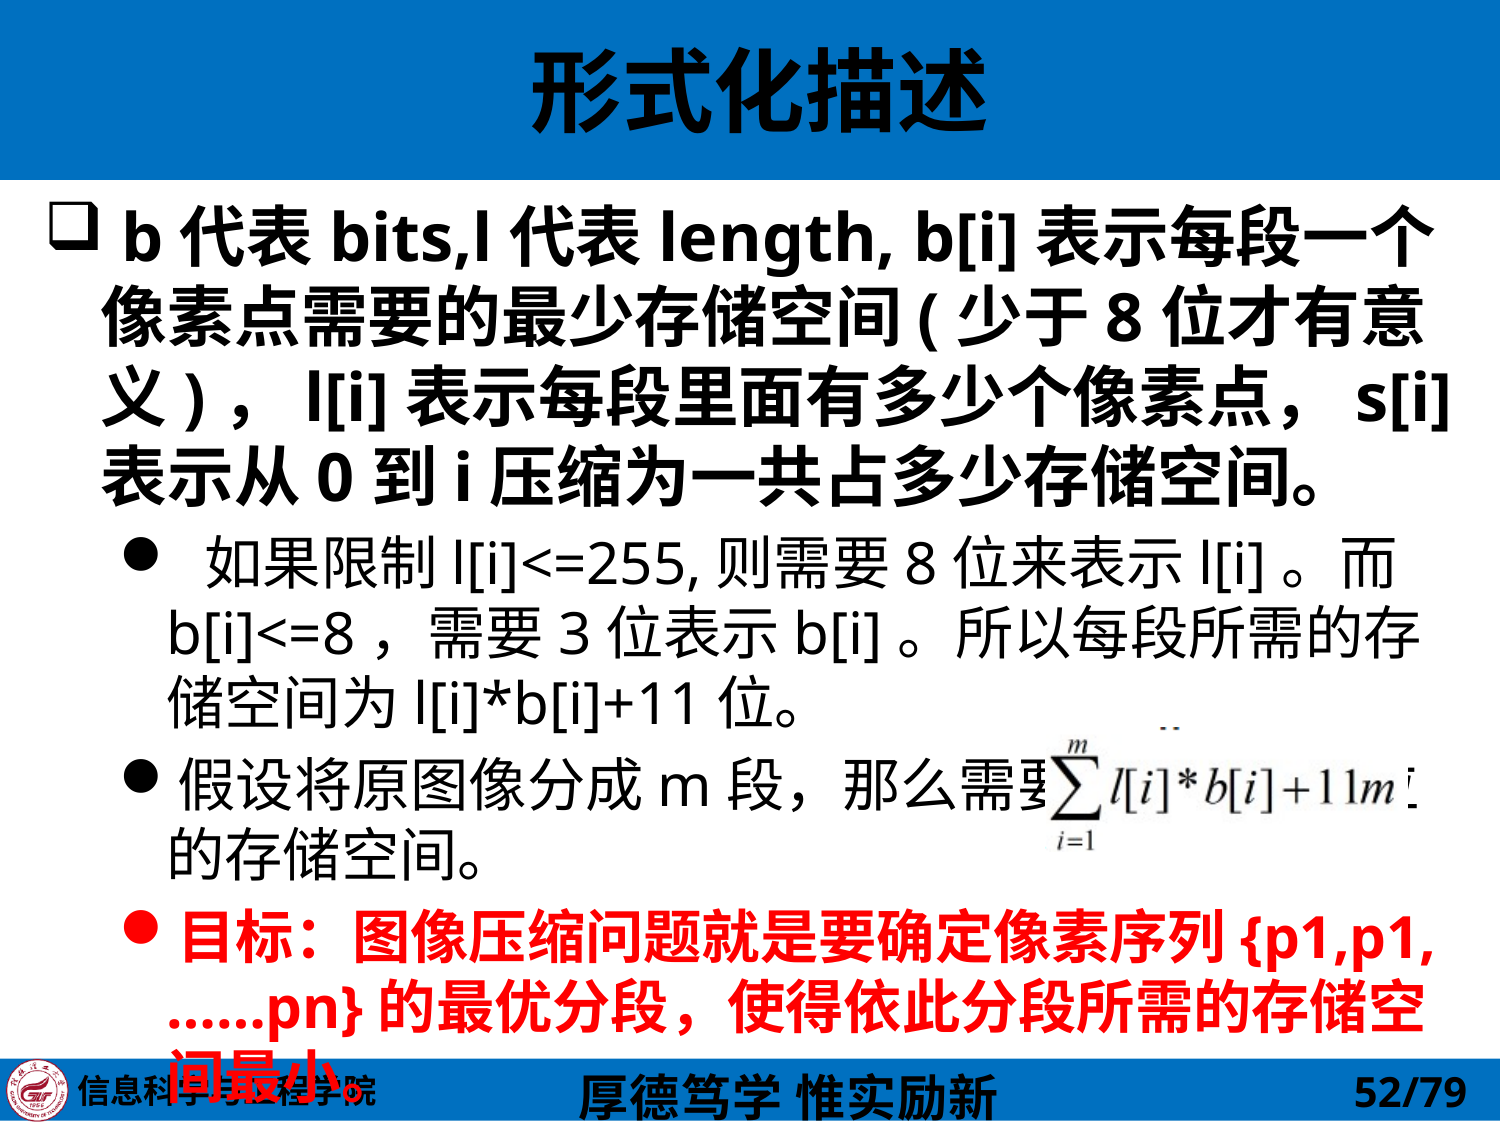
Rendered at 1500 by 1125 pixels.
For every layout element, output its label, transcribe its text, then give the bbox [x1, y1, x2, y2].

list b代表bits,l代表length, b[i]表示每段一个像素点需要的最少存储空间(少于8位才有意义)，l[i]表示每段里面有多少个像素点，s[i]表示从0到i压缩为一共占多少存储空间。 如果限制l[i]<=255,则需要8位来表示l[i]。而b[i]<=8，需要3位表示b[i]。所以每段所需的存储空间为l[i]*b[i]+11位。 假设将原图像分成m段，那么需要 位的存储空间。 目标：图像压缩问题就是要确定像素序列{p1,p1,……pn}的最优分段，使得依此分段所需的存储空间最小。 [29, 187, 1471, 1046]
title 形式化描述 [85, 0, 1436, 183]
picture [1045, 727, 1408, 852]
picture [5, 1058, 69, 1122]
slide_number 52/79 [1132, 1058, 1483, 1121]
